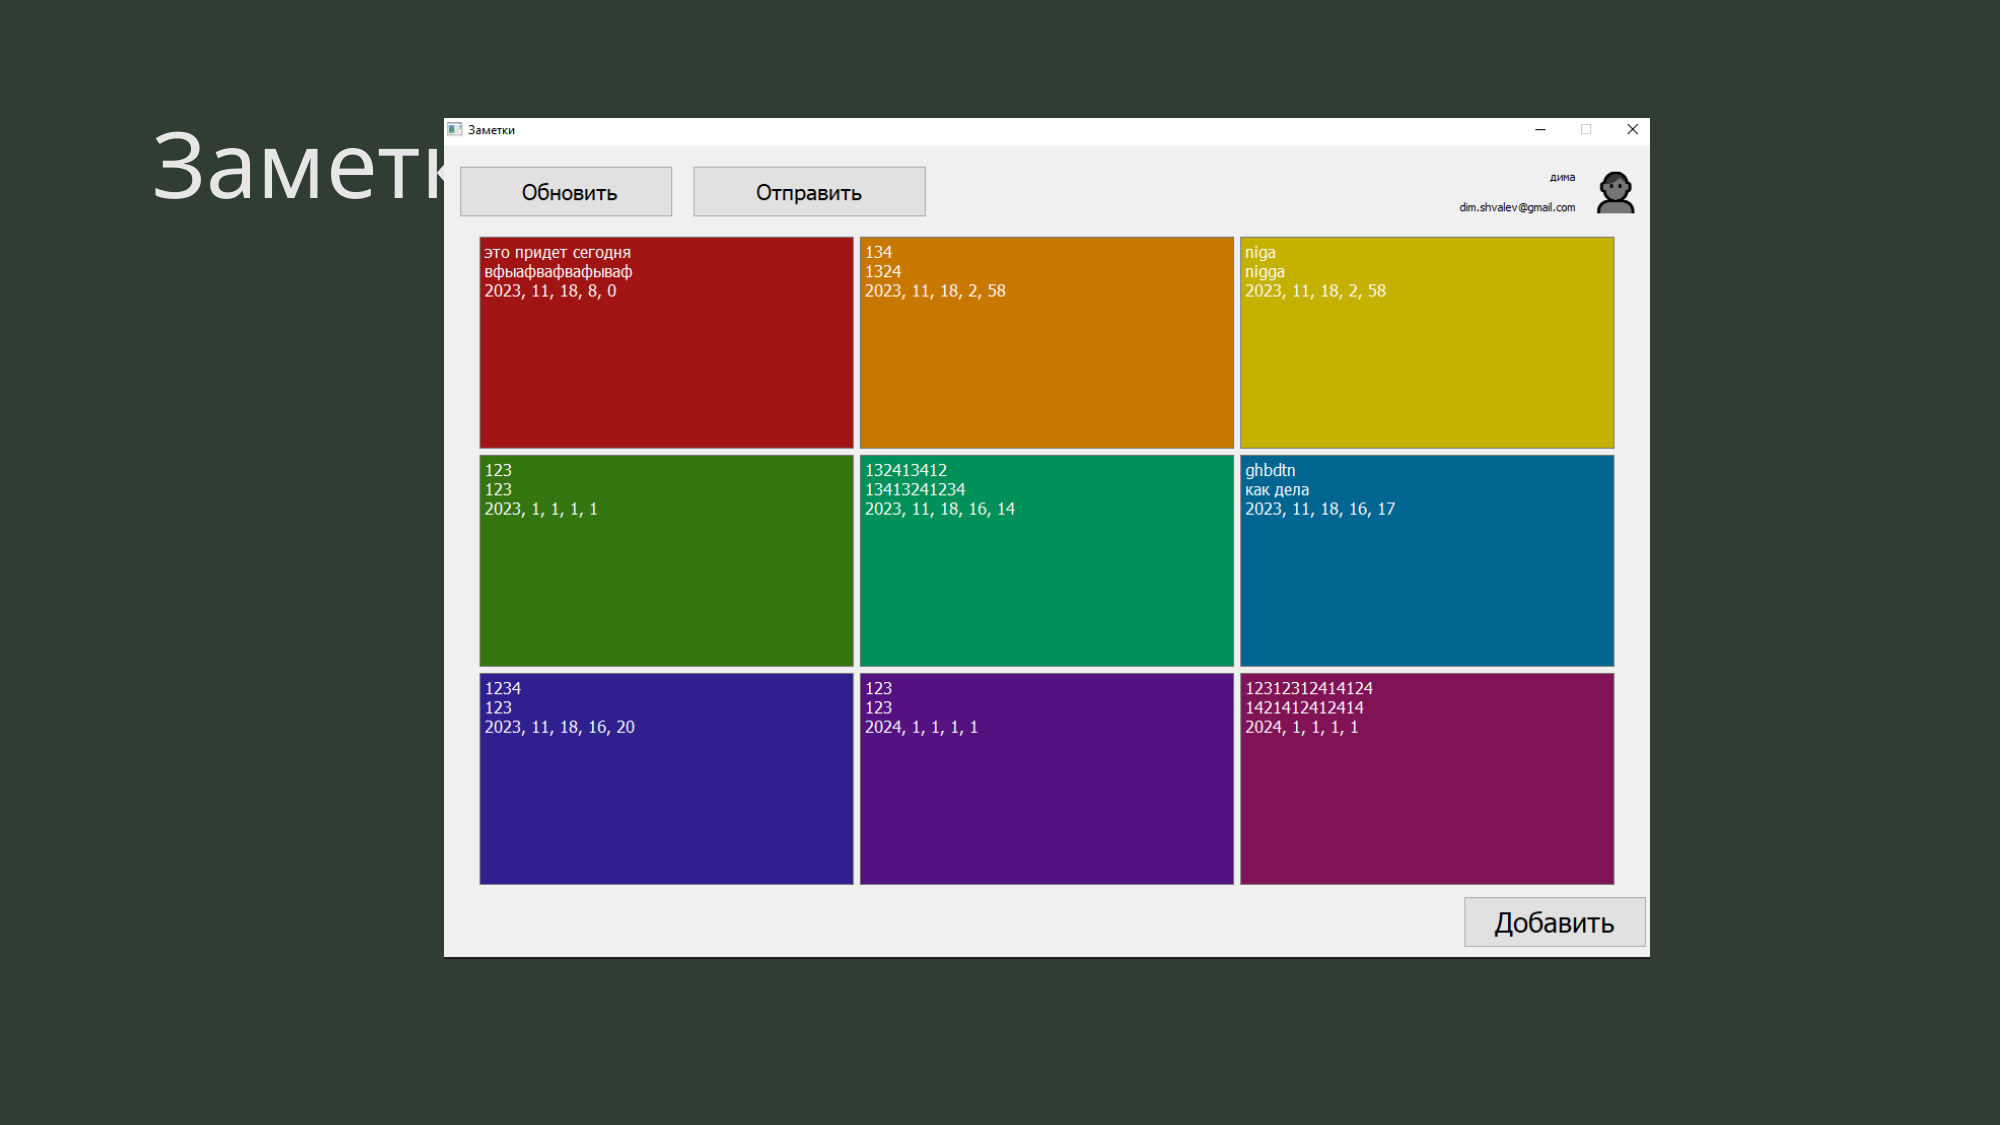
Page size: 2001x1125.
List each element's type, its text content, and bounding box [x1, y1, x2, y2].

picture [444, 118, 1650, 959]
title Заметки [137, 59, 1863, 278]
